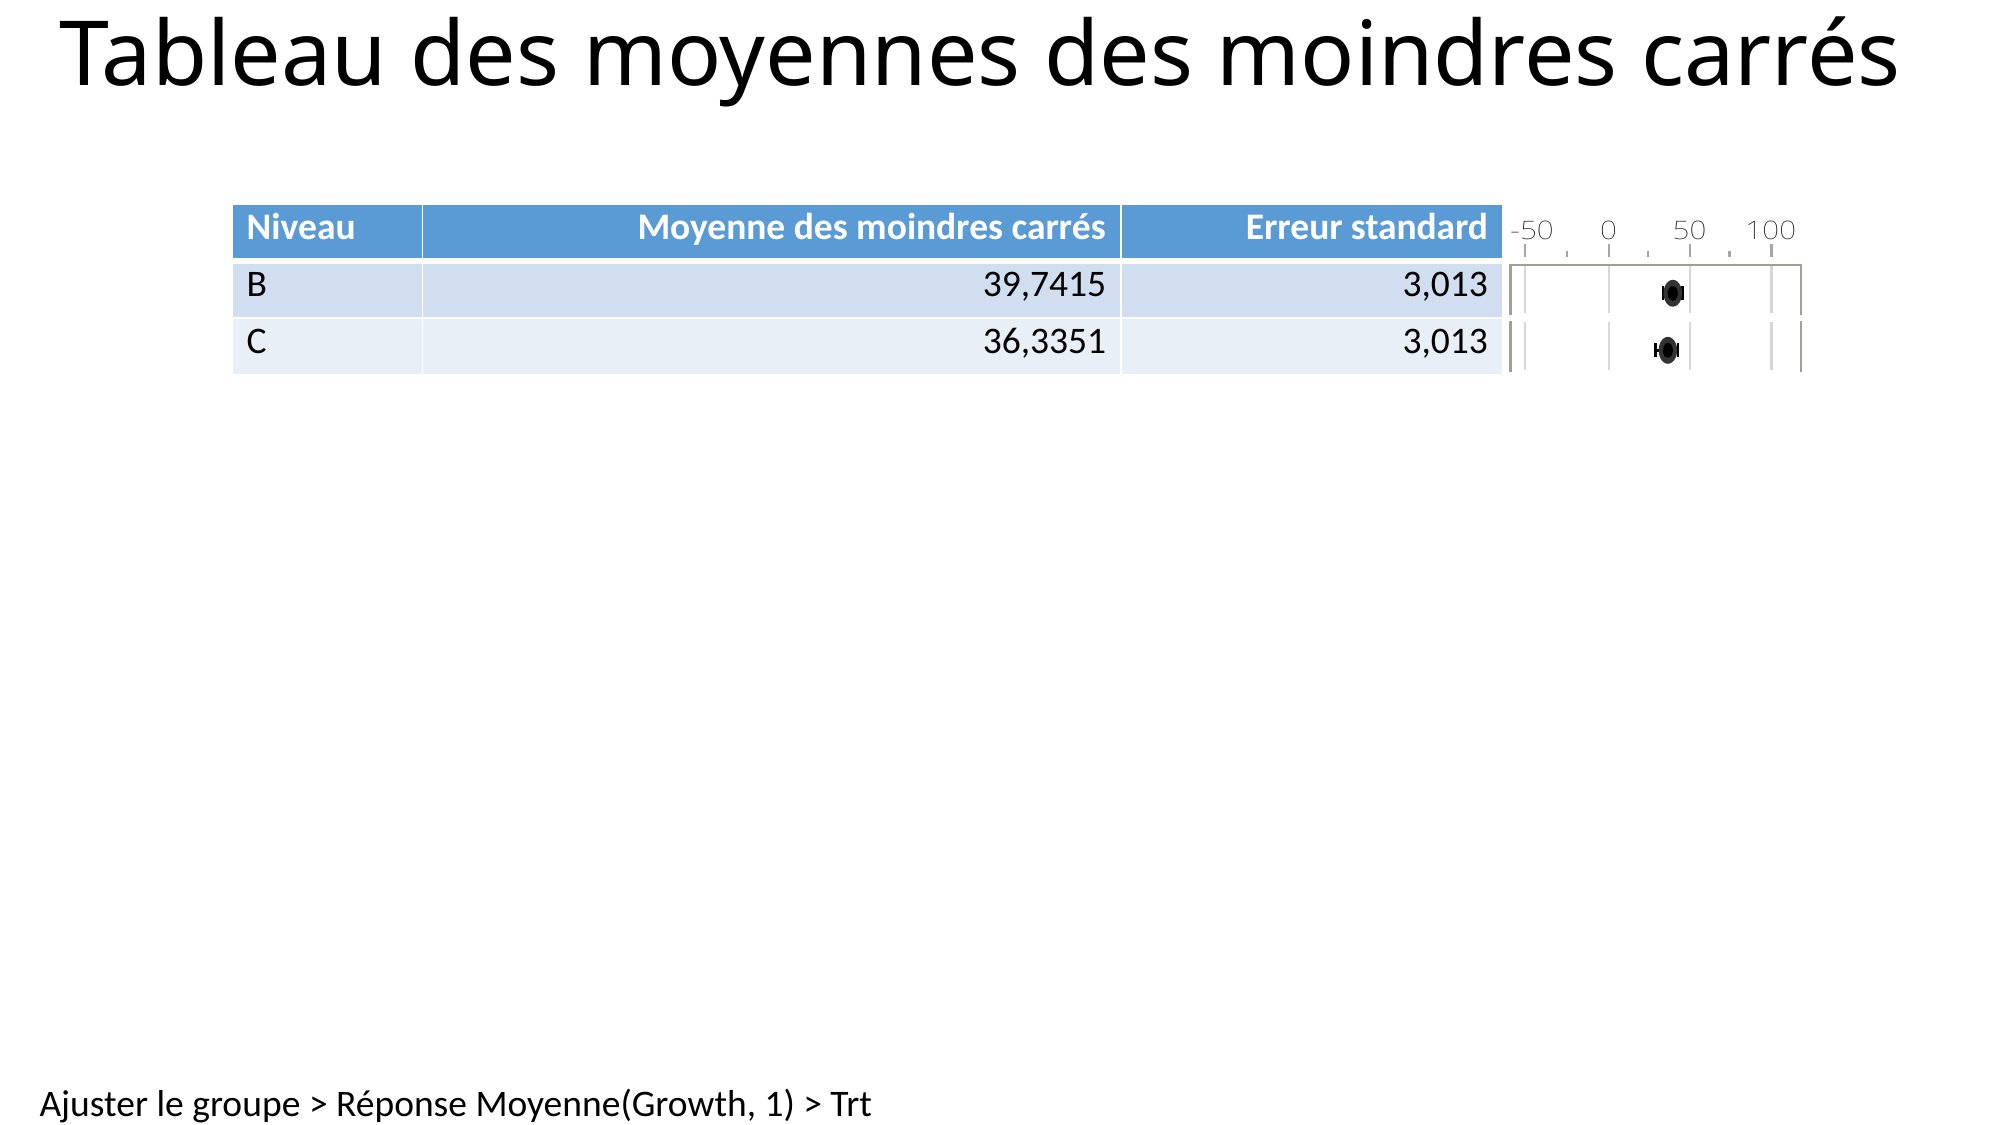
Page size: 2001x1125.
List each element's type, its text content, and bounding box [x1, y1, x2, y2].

table_cell 3,013 [1122, 319, 1502, 374]
table_header Niveau [233, 205, 422, 258]
table_cell C [233, 319, 422, 374]
table_cell B [233, 264, 422, 317]
table_cell [1504, 264, 1805, 317]
table_cell 36,3351 [423, 319, 1120, 374]
table_cell [1504, 319, 1805, 374]
table_cell 3,013 [1122, 264, 1502, 317]
table_cell 39,7415 [423, 264, 1120, 317]
table_header [1504, 205, 1805, 258]
table_header Erreur standard [1122, 205, 1502, 258]
title Tableau des moyennes des moindres carrés [0, 0, 1963, 113]
table_header Moyenne des moindres carrés [423, 205, 1120, 258]
text_box Ajuster le groupe > Réponse Moyenne(Growth, 1) > Trt [39, 1079, 874, 1125]
